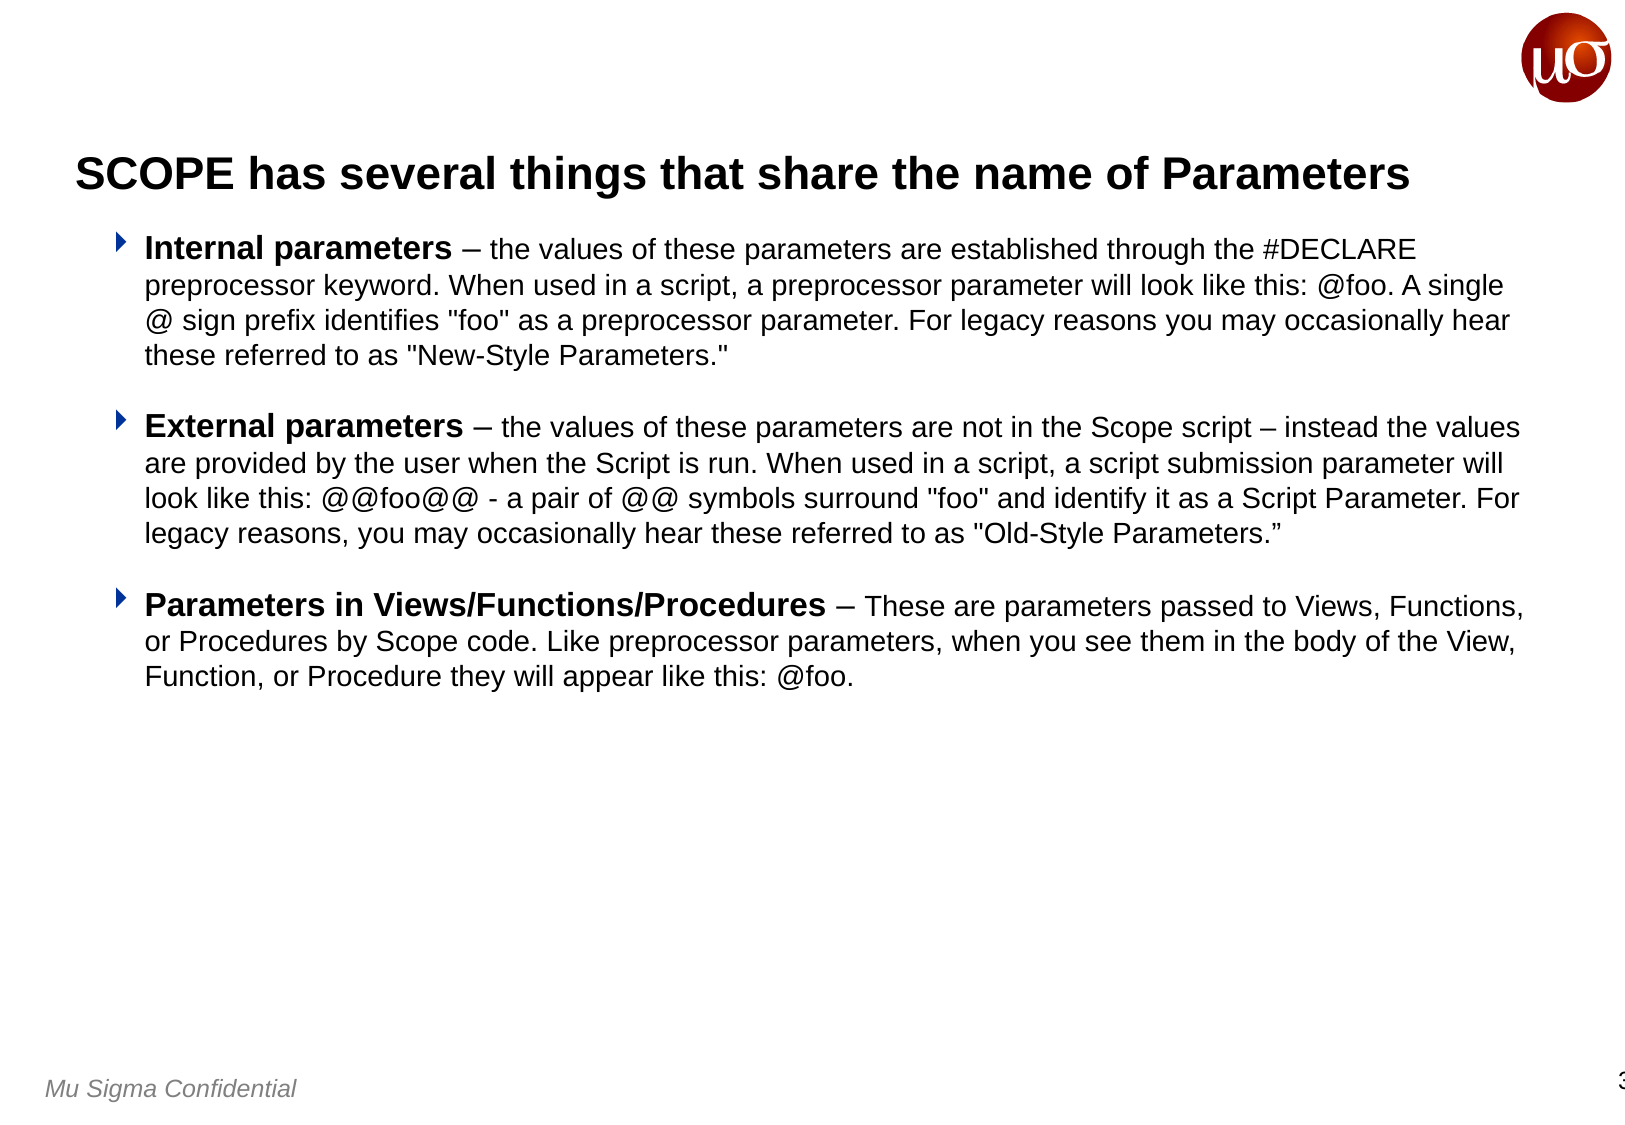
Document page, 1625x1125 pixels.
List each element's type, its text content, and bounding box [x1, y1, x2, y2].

picture [1516, 12, 1615, 103]
list Internal parameters – the values of these parameters are established through the #DECLARE preprocessor keyword. When used in a script, a preprocessor parameter will look like this: @foo. A single @ sign prefix identifies "foo" as a preprocessor parameter. For legacy reasons you may occasionally hear these referred to as "New-Style Parameters." External parameters – the values of these parameters are not in the Scope script – instead the values are provided by the user when the Script is run. When used in a script, a script submission parameter will look like this: @@foo@@ - a pair of @@ symbols surround "foo" and identify it as a Script Parameter. For legacy reasons, you may occasionally hear these referred to as "Old-Style Parameters.” Parameters in Views/Functions/Procedures – These are parameters passed to Views, Functions, or Procedures by Scope code. Like preprocessor parameters, when you see them in the body of the View, Function, or Procedure they will appear like this: @foo. [105, 226, 1544, 915]
title SCOPE has several things that share the name of Parameters [74, 62, 1550, 201]
